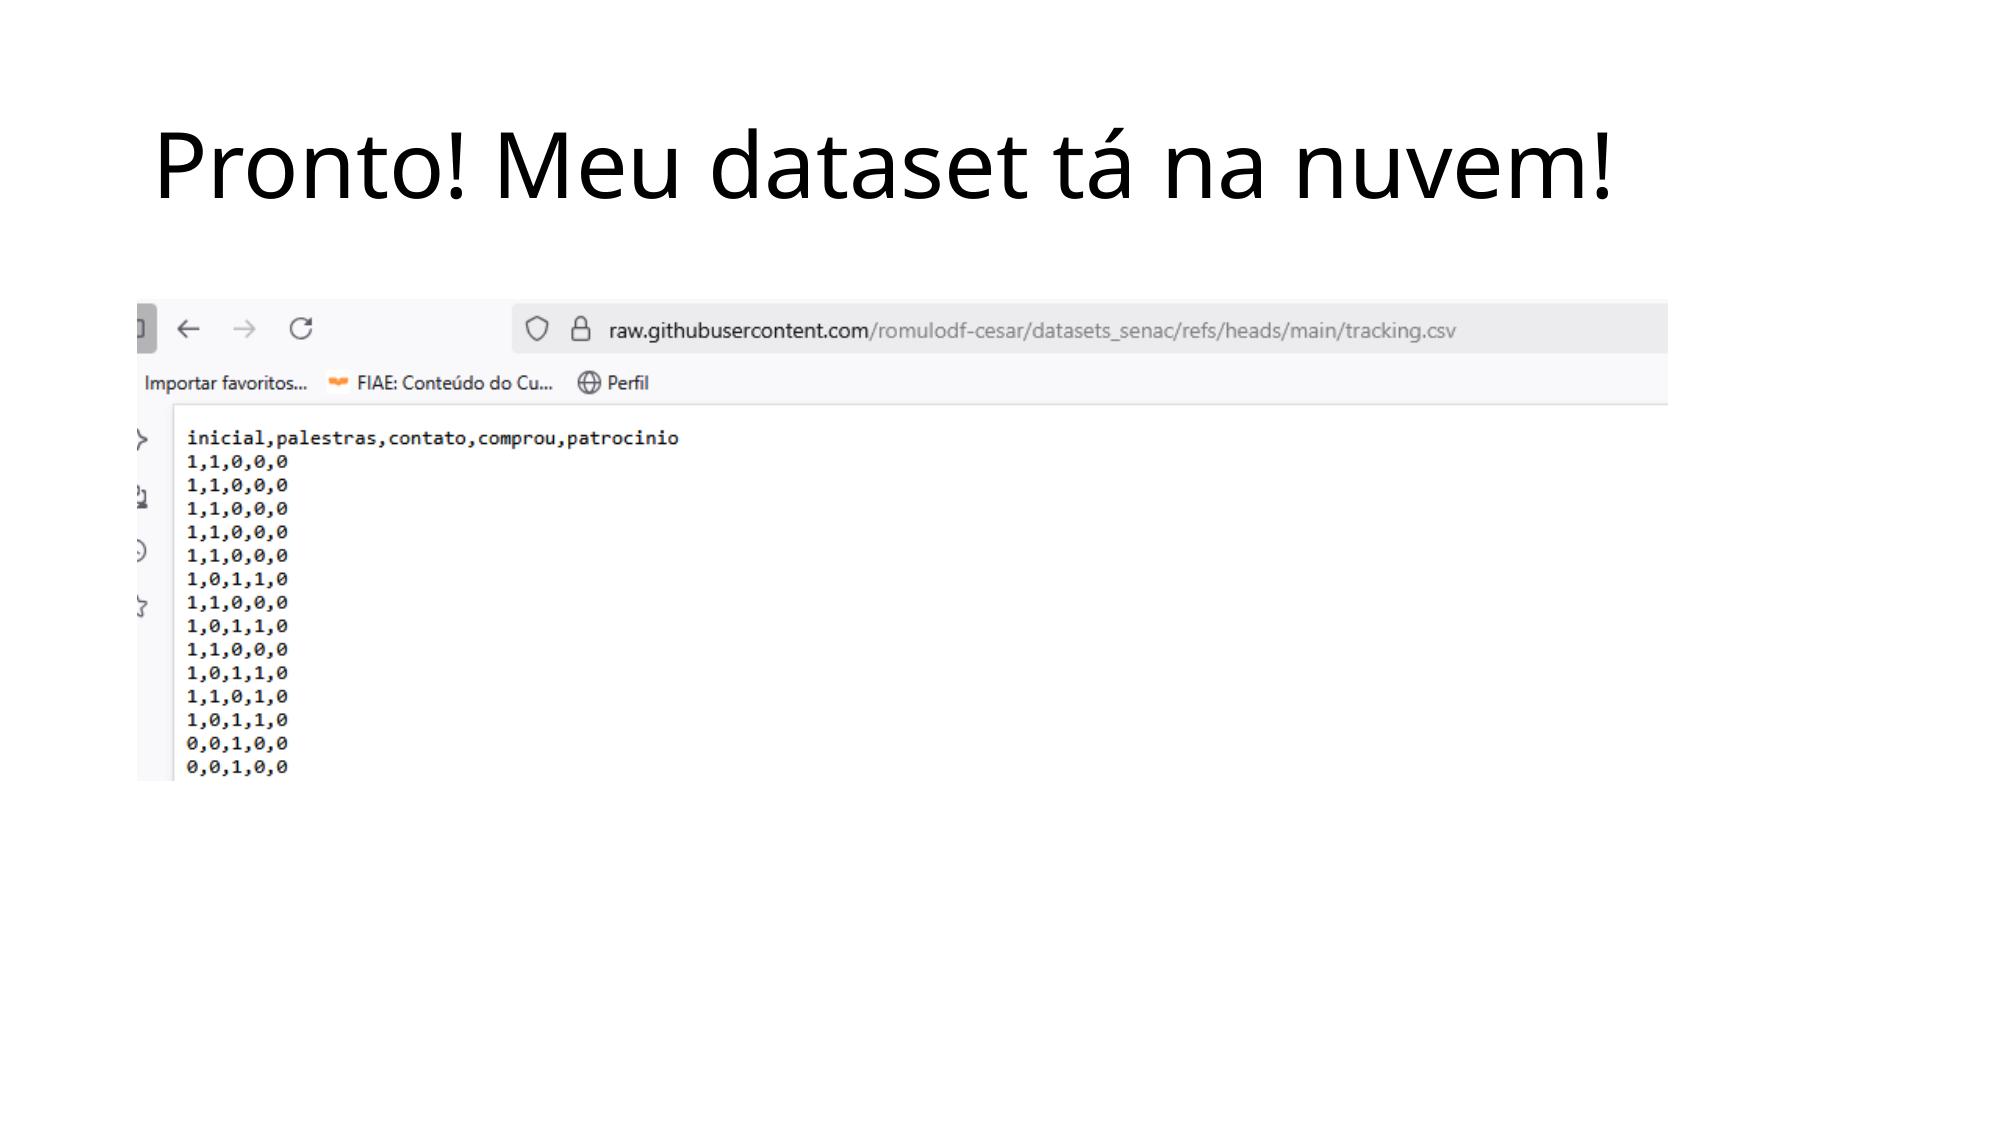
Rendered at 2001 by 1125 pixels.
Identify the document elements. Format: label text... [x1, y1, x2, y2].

picture [136, 298, 1668, 782]
title Pronto! Meu dataset tá na nuvem! [137, 59, 1863, 278]
